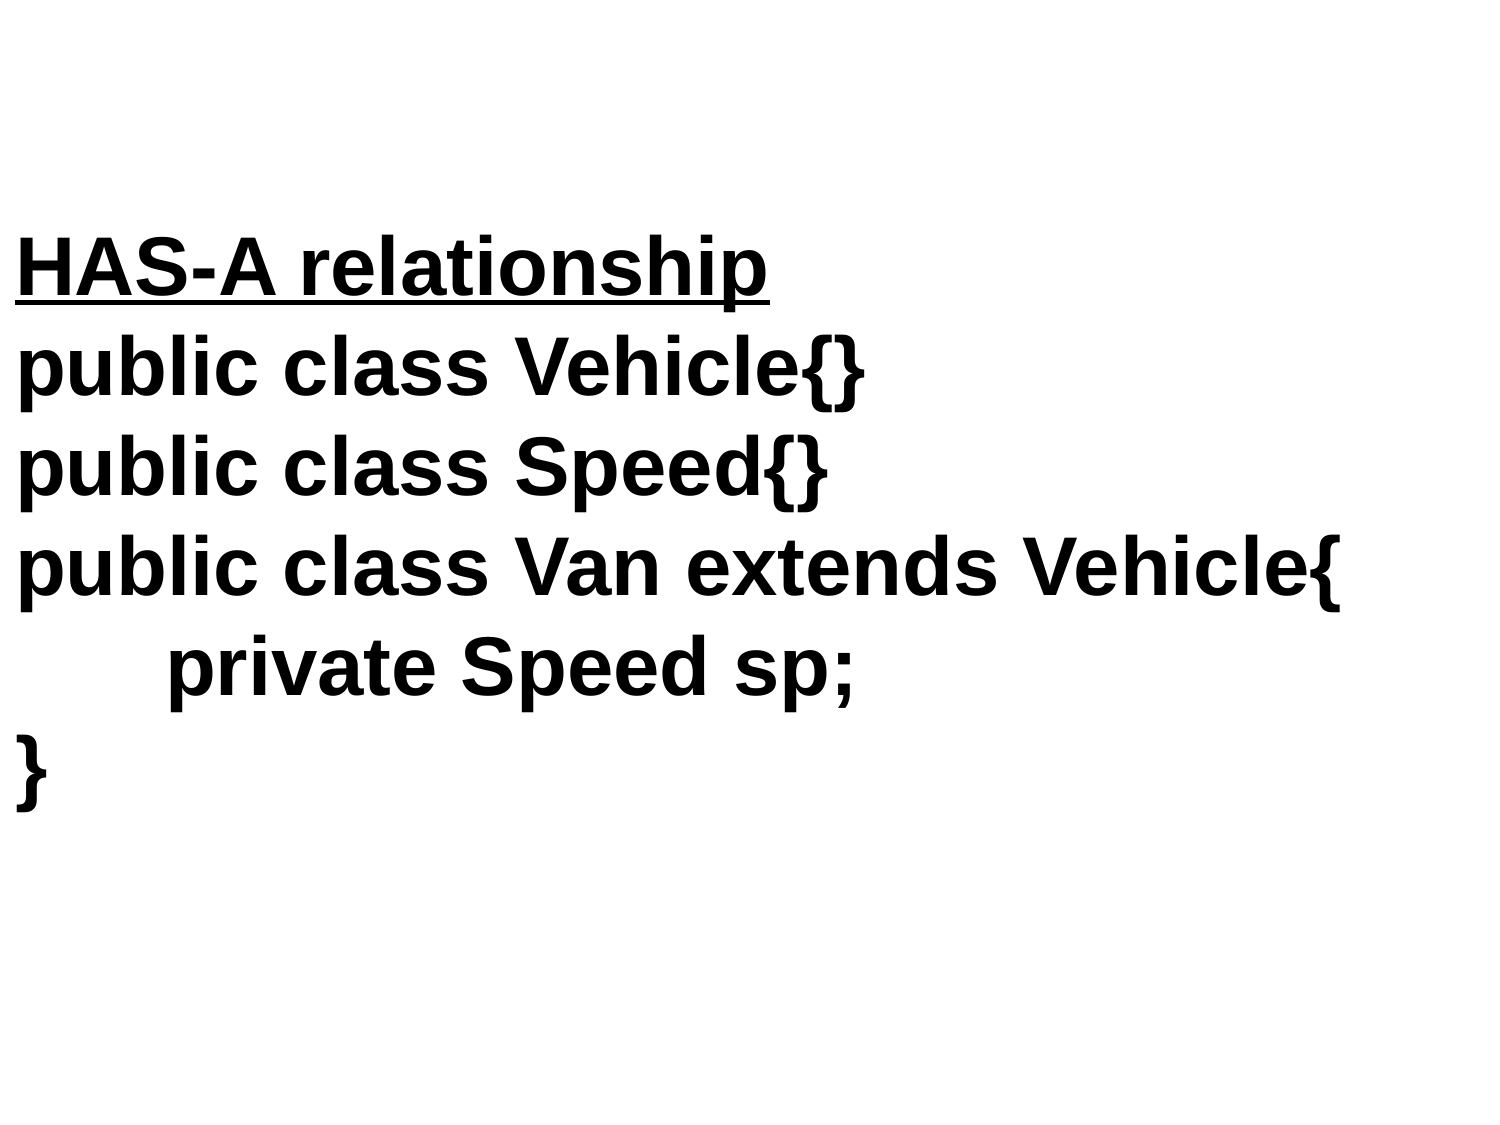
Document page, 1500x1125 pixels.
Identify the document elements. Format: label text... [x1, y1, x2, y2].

text_box HAS-A relationship public class Vehicle{} public class Speed{} public class Van extends Vehicle{ private Speed sp; } [0, 205, 1500, 920]
